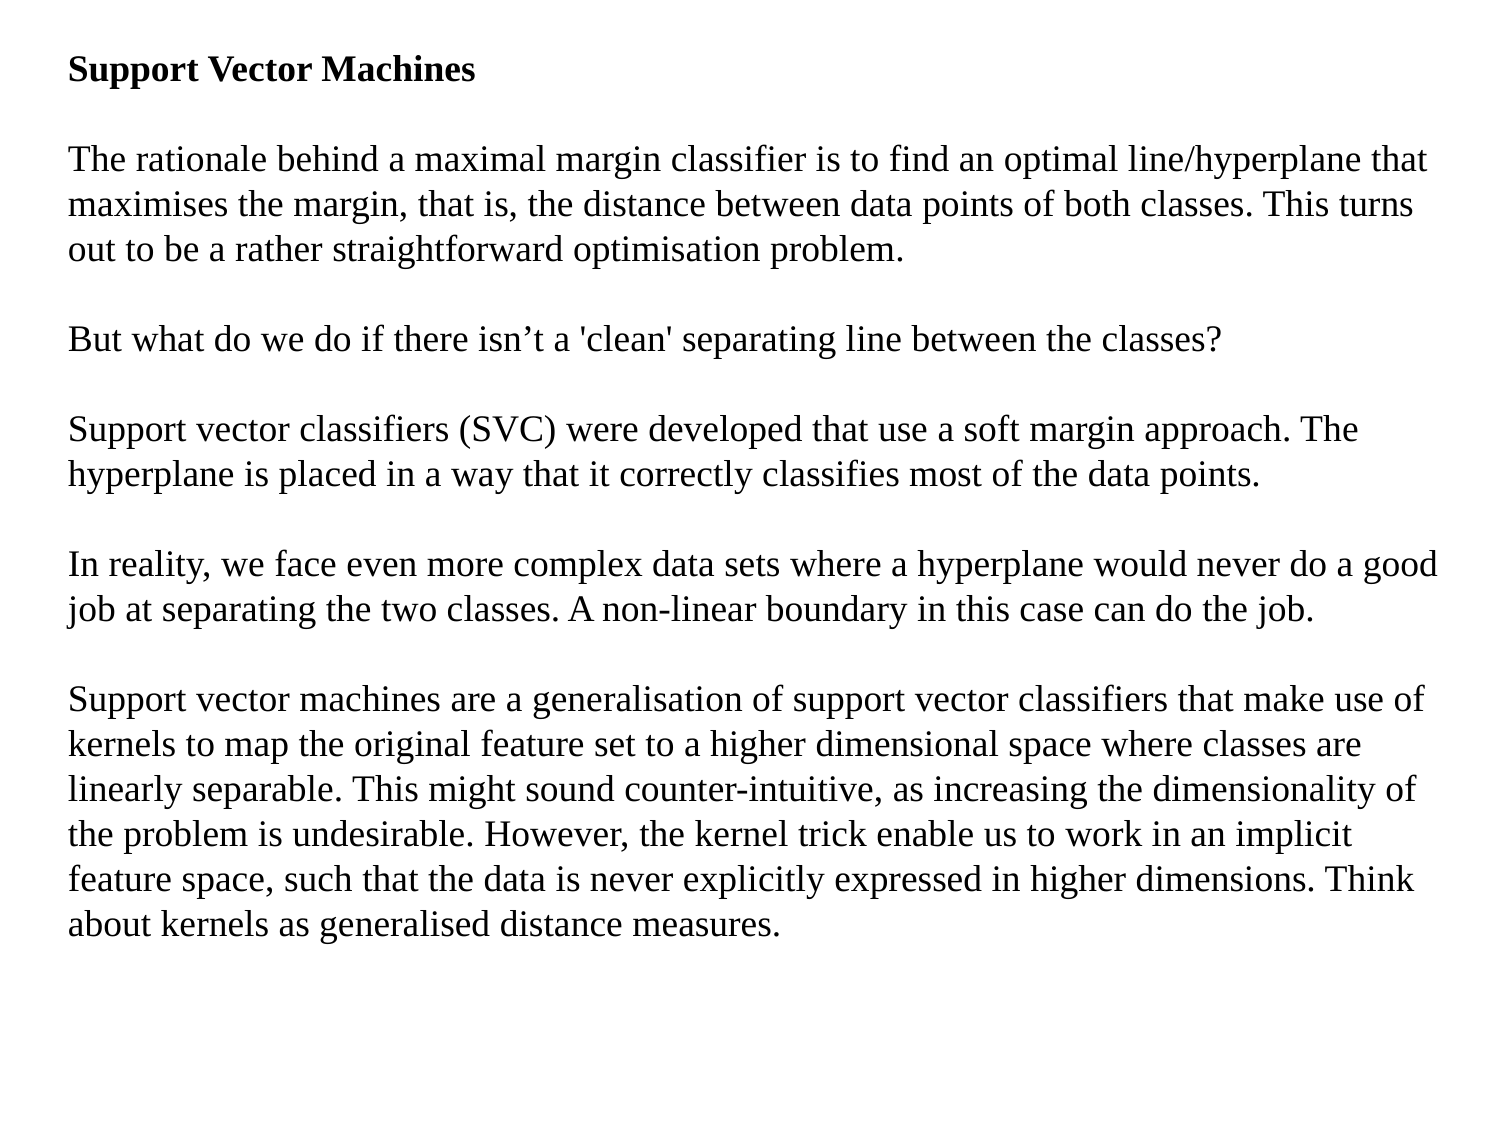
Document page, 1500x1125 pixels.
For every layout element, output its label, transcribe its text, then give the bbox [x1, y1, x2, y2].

text_box Support Vector Machines The rationale behind a maximal margin classifier is to find an optimal line/hyperplane that maximises the margin, that is, the distance between data points of both classes. This turns out to be a rather straightforward optimisation problem. But what do we do if there isn’t a 'clean' separating line between the classes? Support vector classifiers (SVC) were developed that use a soft margin approach. The hyperplane is placed in a way that it correctly classifies most of the data points. In reality, we face even more complex data sets where a hyperplane would never do a good job at separating the two classes. A non-linear boundary in this case can do the job. Support vector machines are a generalisation of support vector classifiers that make use of kernels to map the original feature set to a higher dimensional space where classes are linearly separable. This might sound counter-intuitive, as increasing the dimensionality of the problem is undesirable. However, the kernel trick enable us to work in an implicit feature space, such that the data is never explicitly expressed in higher dimensions. Think about kernels as generalised distance measures. [53, 36, 1471, 997]
